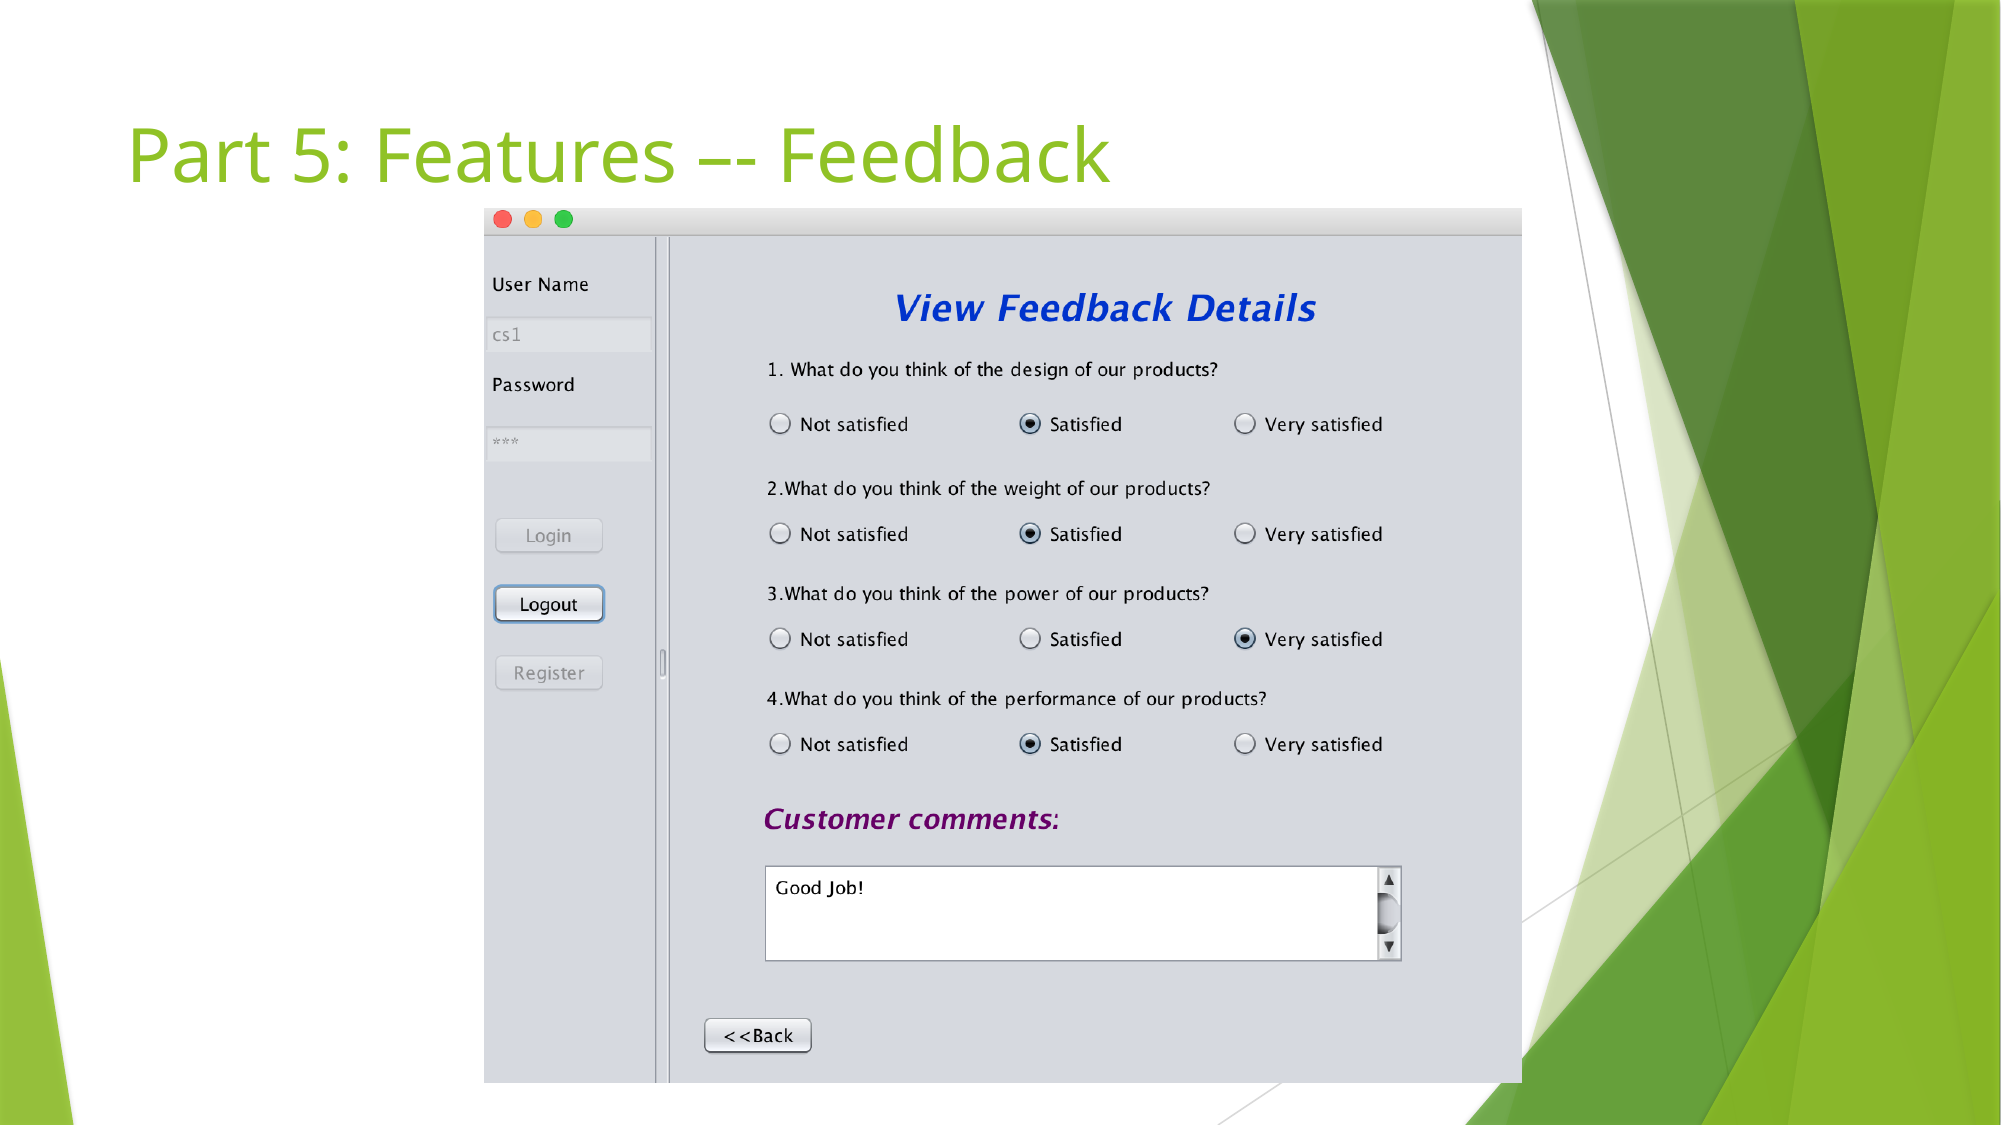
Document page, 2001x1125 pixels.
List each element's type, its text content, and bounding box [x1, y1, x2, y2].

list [483, 207, 1522, 1084]
title Part 5: Features –- Feedback [111, 99, 1522, 317]
